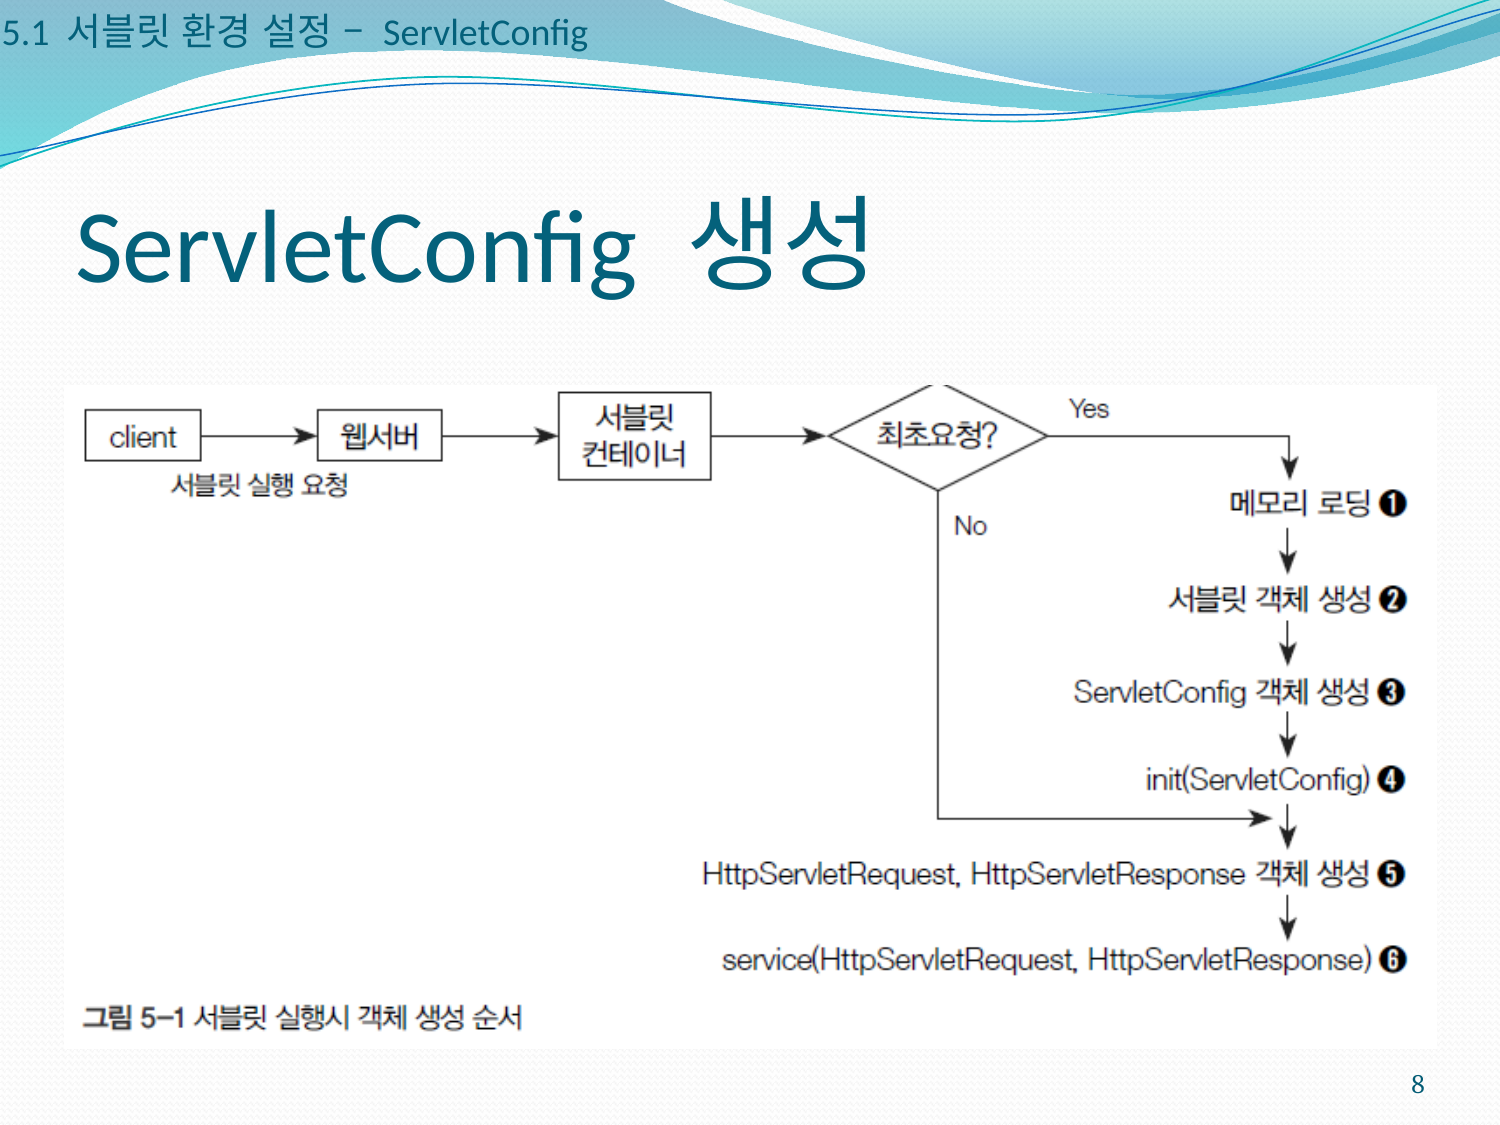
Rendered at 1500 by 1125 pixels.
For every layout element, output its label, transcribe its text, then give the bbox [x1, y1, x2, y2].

slide_number 8 [1299, 1062, 1425, 1103]
picture [64, 385, 1437, 1049]
title ServletConfig 생성 [75, 115, 1438, 303]
text_box 5.1 서블릿 환경 설정 – ServletConfig [1, 0, 1365, 54]
